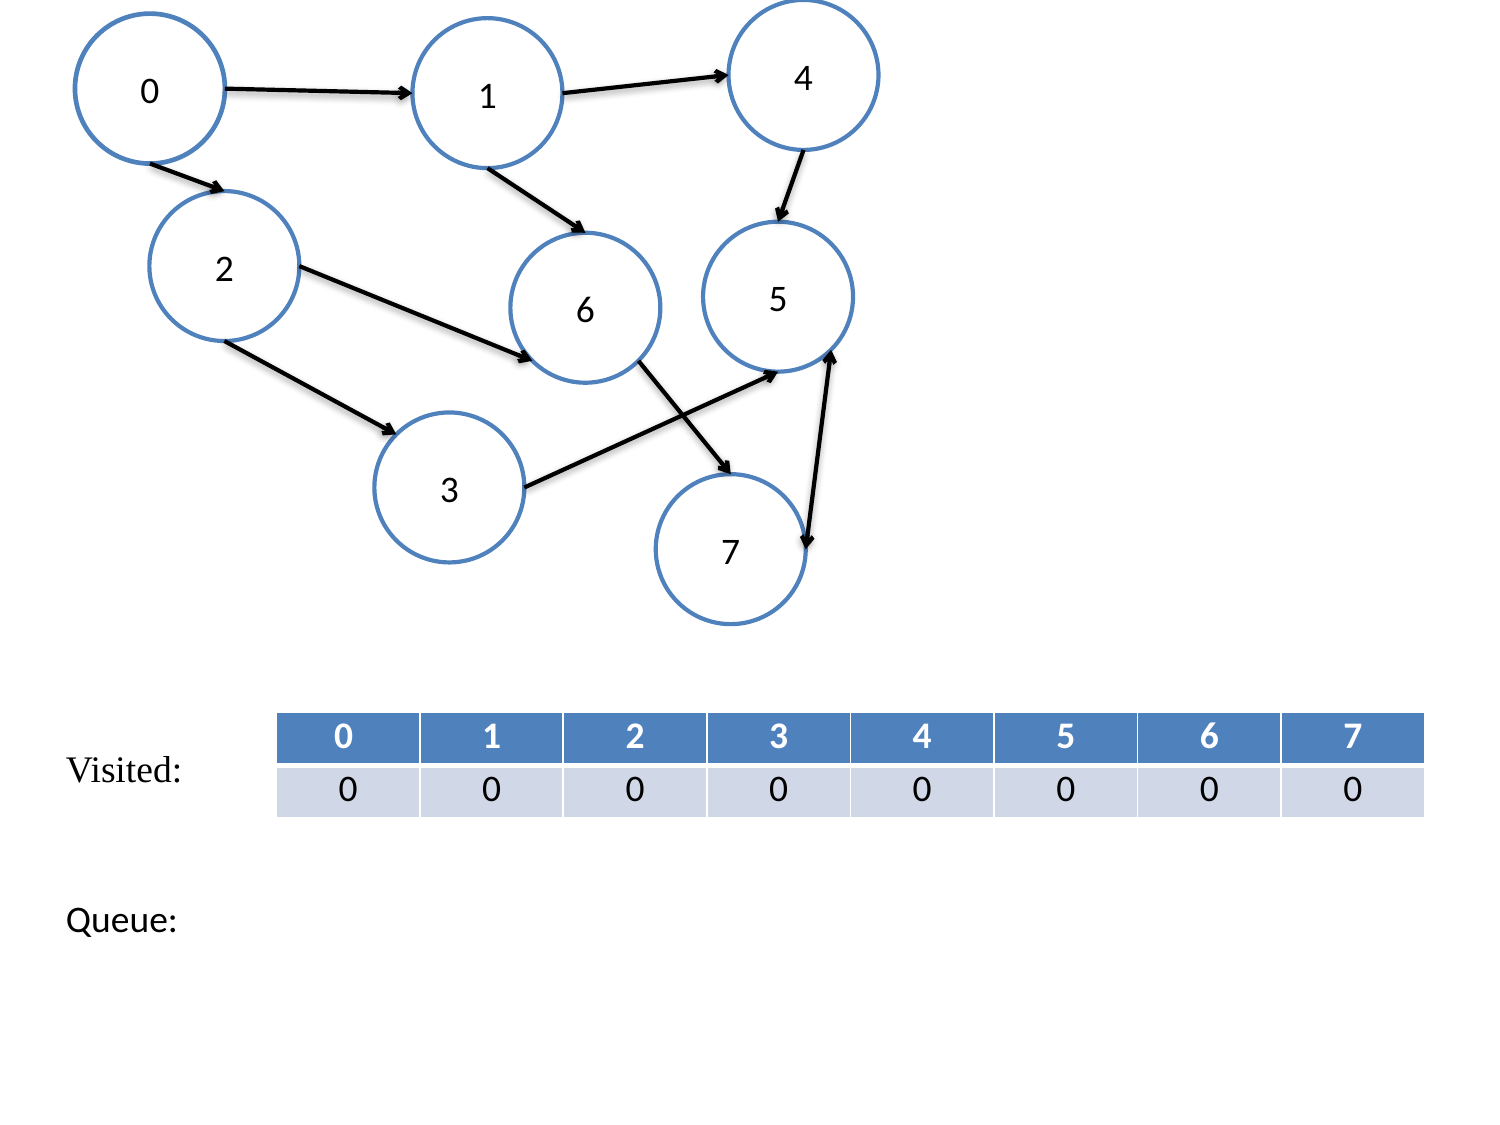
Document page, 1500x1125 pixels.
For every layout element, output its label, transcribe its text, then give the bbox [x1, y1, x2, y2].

text_box 3 [372, 410, 526, 565]
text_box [299, 265, 533, 361]
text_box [562, 74, 729, 94]
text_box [224, 340, 397, 435]
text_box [524, 371, 779, 488]
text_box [638, 360, 731, 475]
text_box 2 [147, 189, 302, 343]
text_box 5 [700, 219, 856, 374]
text_box 4 [726, 0, 881, 152]
text_box 7 [653, 491, 808, 627]
table_header 3 [708, 713, 850, 763]
table_cell 0 [1282, 768, 1424, 817]
table_cell 0 [851, 768, 993, 817]
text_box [149, 163, 225, 192]
table_cell 0 [708, 768, 850, 817]
table_cell 0 [1138, 768, 1280, 817]
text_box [224, 88, 413, 94]
table_header 1 [421, 713, 562, 763]
table_header 2 [564, 713, 706, 763]
text_box 1 [410, 16, 564, 171]
table_cell 0 [564, 768, 706, 817]
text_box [487, 167, 586, 233]
text_box Queue: [51, 887, 1413, 993]
table_cell 0 [995, 768, 1137, 817]
table_cell 0 [421, 768, 562, 817]
table_header 7 [1282, 713, 1424, 763]
table_cell 0 [277, 768, 419, 817]
text_box 0 [72, 11, 227, 166]
table_header 6 [1138, 713, 1280, 763]
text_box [805, 349, 832, 550]
table_header 5 [995, 713, 1137, 763]
table_header 0 [277, 713, 419, 763]
table_header 4 [851, 713, 993, 763]
text_box Visited: [51, 737, 277, 798]
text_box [777, 149, 804, 222]
text_box 6 [521, 230, 663, 370]
